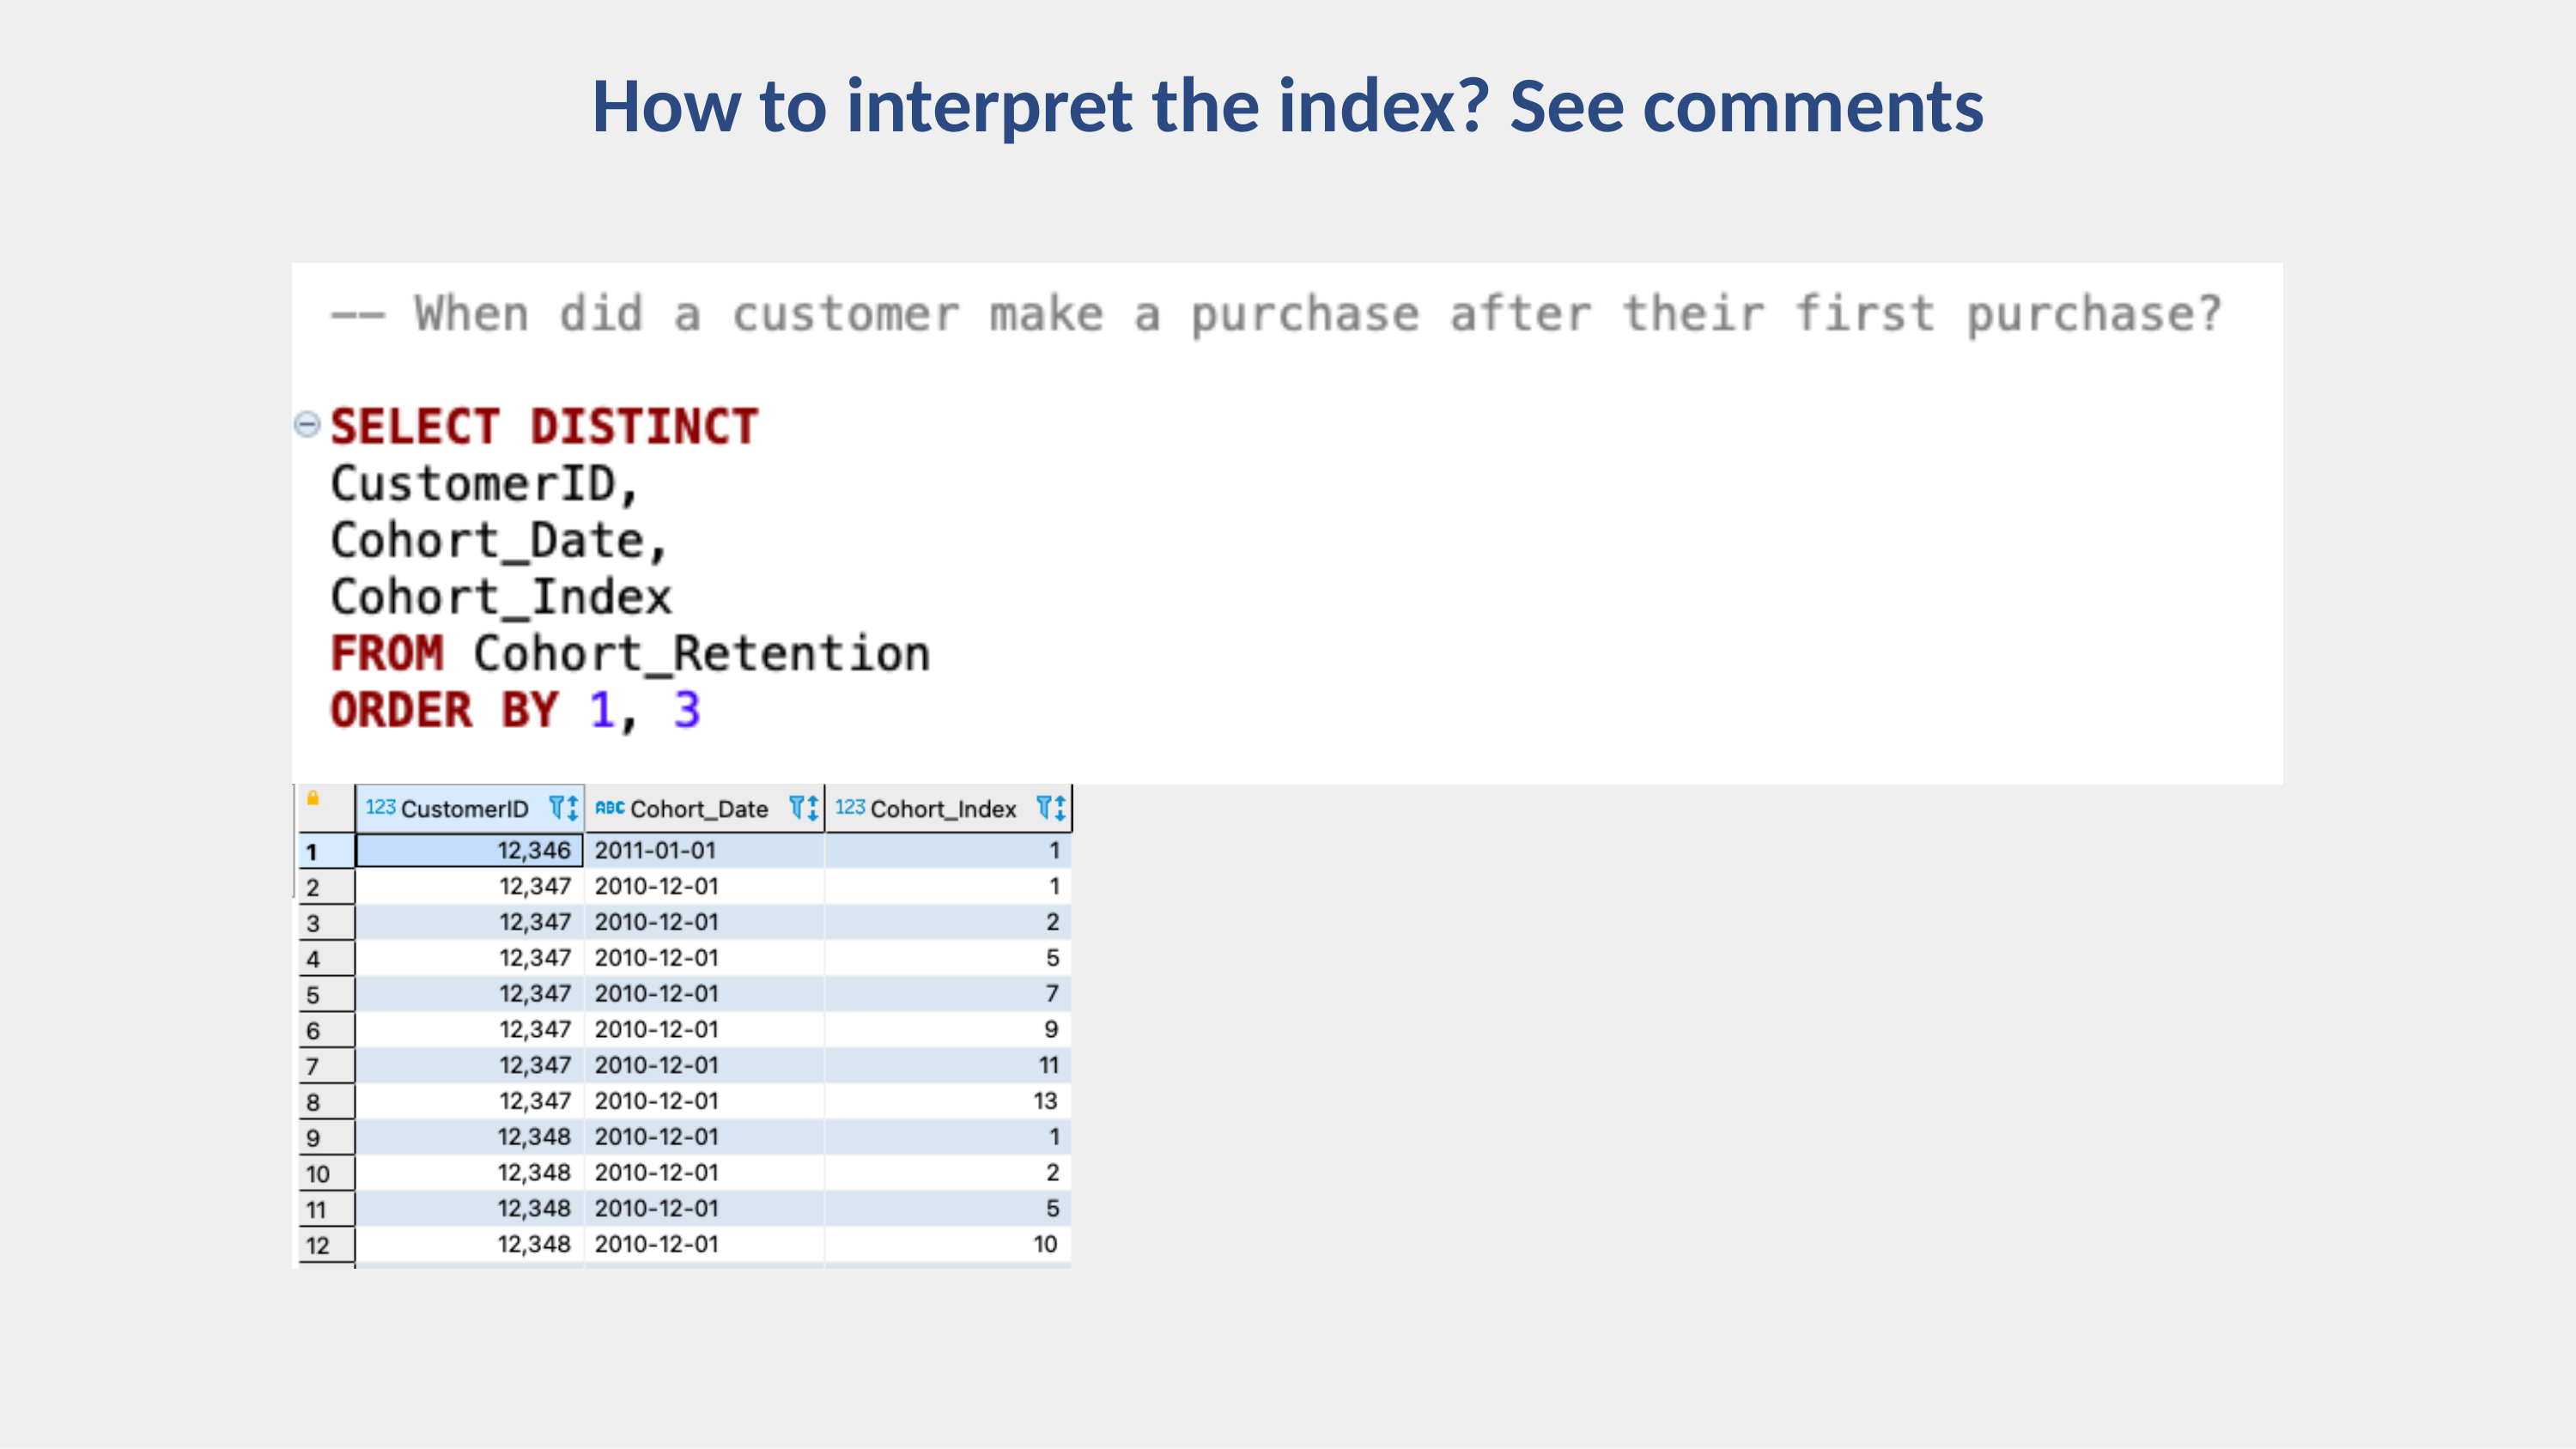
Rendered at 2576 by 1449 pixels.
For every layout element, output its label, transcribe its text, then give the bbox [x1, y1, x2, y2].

title How to interpret the index? See comments [469, 51, 2107, 259]
picture [292, 262, 2284, 1270]
